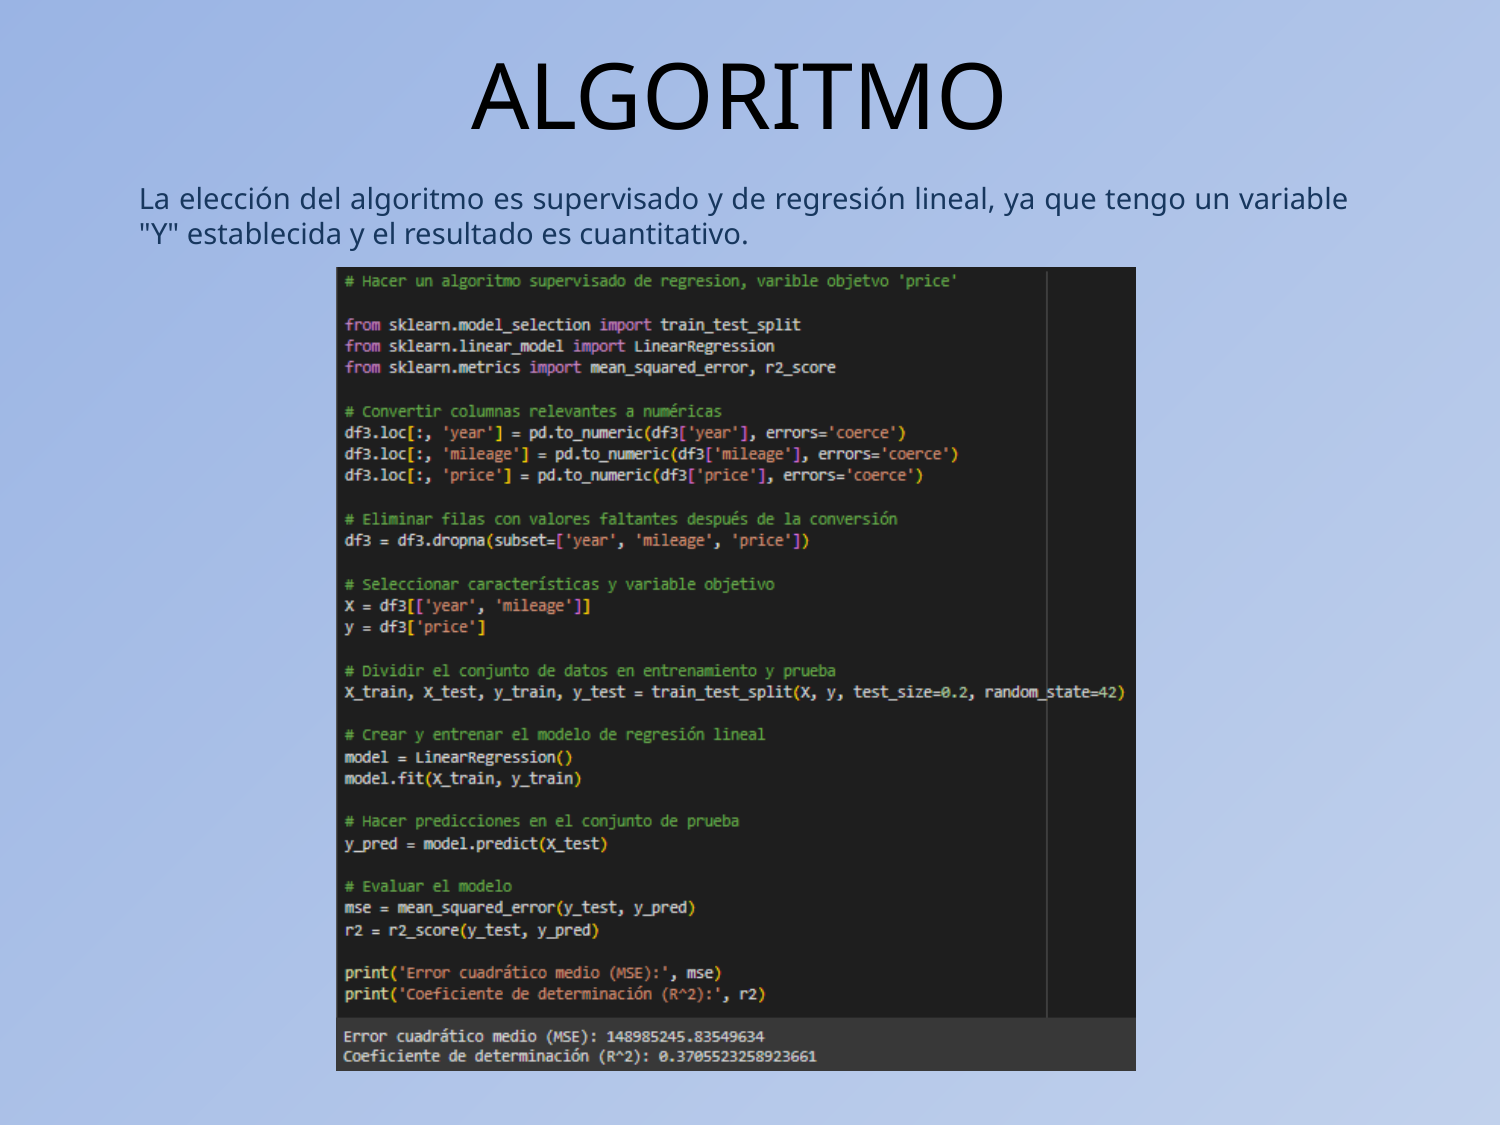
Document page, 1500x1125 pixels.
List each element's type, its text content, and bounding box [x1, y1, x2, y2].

text_box ALGORITMO [64, 30, 1415, 192]
picture [336, 266, 1136, 1071]
text_box La elección del algoritmo es supervisado y de regresión lineal, ya que tengo un variable "Y" establecida y el resultado es cuantitativo. [123, 172, 1365, 258]
